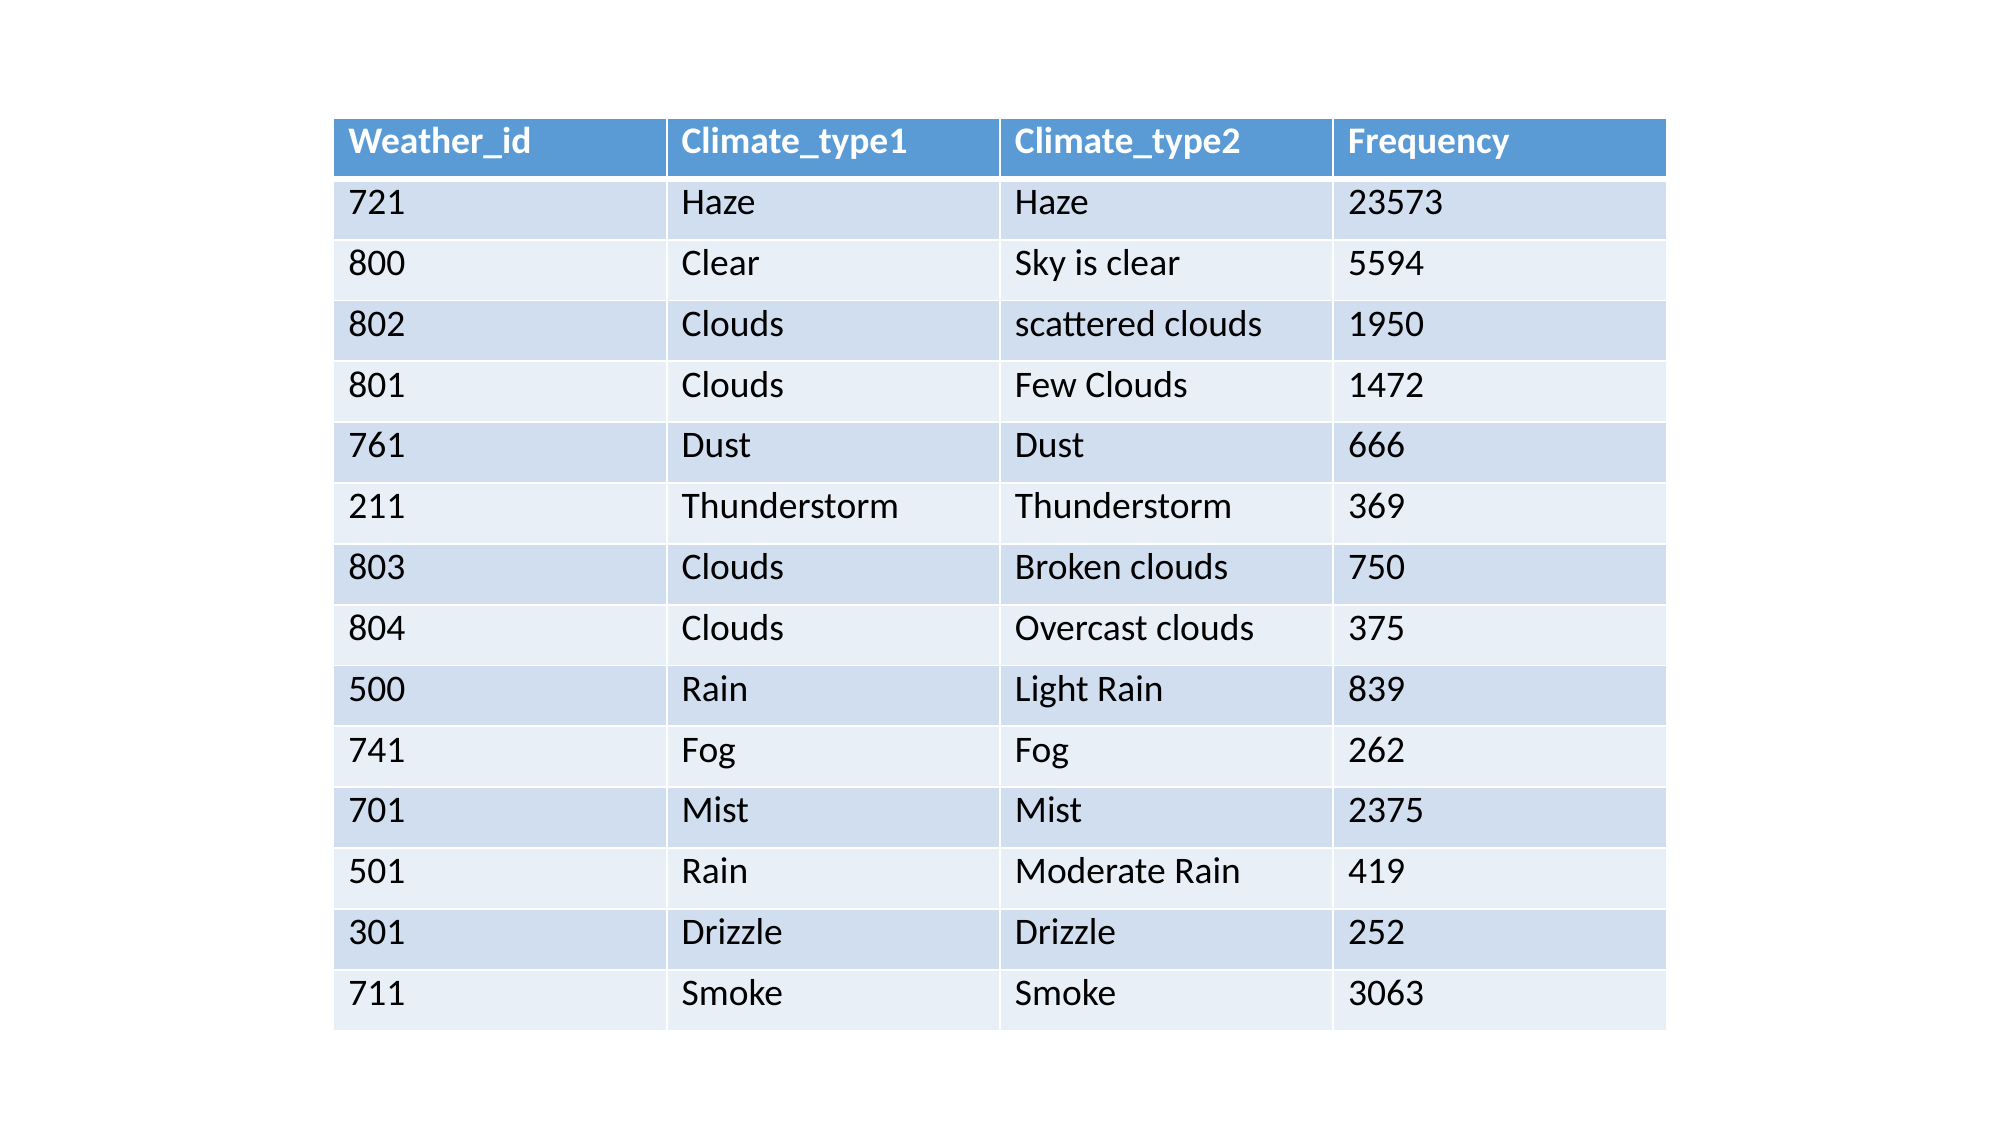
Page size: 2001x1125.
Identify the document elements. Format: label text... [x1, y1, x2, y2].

table_cell 741 [334, 727, 666, 786]
table_cell 500 [334, 666, 666, 725]
table_cell Broken clouds [1001, 545, 1332, 604]
table_cell Thunderstorm [1001, 484, 1332, 543]
table_cell Fog [1001, 727, 1332, 786]
table_cell Few Clouds [1001, 362, 1332, 421]
table_cell 262 [1334, 727, 1666, 786]
table_cell Smoke [668, 971, 999, 1030]
table_cell Clouds [668, 606, 999, 665]
table_cell 839 [1334, 666, 1666, 725]
table_cell 419 [1334, 849, 1666, 908]
table_cell 1950 [1334, 301, 1666, 360]
table_cell Sky is clear [1001, 241, 1332, 300]
table_cell Clear [668, 241, 999, 300]
table_cell 701 [334, 788, 666, 847]
table_cell 211 [334, 484, 666, 543]
table_cell 252 [1334, 910, 1666, 969]
table_cell 802 [334, 301, 666, 360]
table_cell 711 [334, 971, 666, 1030]
table_cell 5594 [1334, 241, 1666, 300]
table_cell Overcast clouds [1001, 606, 1332, 665]
table_cell Fog [668, 727, 999, 786]
table_cell 801 [334, 362, 666, 421]
table_cell Dust [1001, 423, 1332, 482]
table_cell 761 [334, 423, 666, 482]
table_cell 375 [1334, 606, 1666, 665]
table_header Weather_id [334, 119, 666, 176]
table_header Frequency [1334, 119, 1666, 176]
table_cell 721 [334, 182, 666, 239]
table_cell 750 [1334, 545, 1666, 604]
table_cell Haze [668, 182, 999, 239]
table_cell Dust [668, 423, 999, 482]
table_cell Light Rain [1001, 666, 1332, 725]
table_cell Moderate Rain [1001, 849, 1332, 908]
table_header Climate_type2 [1001, 119, 1332, 176]
table_cell 301 [334, 910, 666, 969]
table_cell 800 [334, 241, 666, 300]
table_cell 501 [334, 849, 666, 908]
table_cell Clouds [668, 545, 999, 604]
table_header Climate_type1 [668, 119, 999, 176]
table_cell 3063 [1334, 971, 1666, 1030]
table_cell 23573 [1334, 182, 1666, 239]
table_cell scattered clouds [1001, 301, 1332, 360]
table_cell 803 [334, 545, 666, 604]
table_cell 369 [1334, 484, 1666, 543]
table_cell Rain [668, 666, 999, 725]
table_cell Haze [1001, 182, 1332, 239]
table_cell Drizzle [668, 910, 999, 969]
table_cell Smoke [1001, 971, 1332, 1030]
table_cell Rain [668, 849, 999, 908]
table_cell Mist [1001, 788, 1332, 847]
table_cell Drizzle [1001, 910, 1332, 969]
table_cell 666 [1334, 423, 1666, 482]
table_cell Mist [668, 788, 999, 847]
table_cell Clouds [668, 362, 999, 421]
table_cell Clouds [668, 301, 999, 360]
table_cell Thunderstorm [668, 484, 999, 543]
table_cell 1472 [1334, 362, 1666, 421]
table_cell 2375 [1334, 788, 1666, 847]
table_cell 804 [334, 606, 666, 665]
